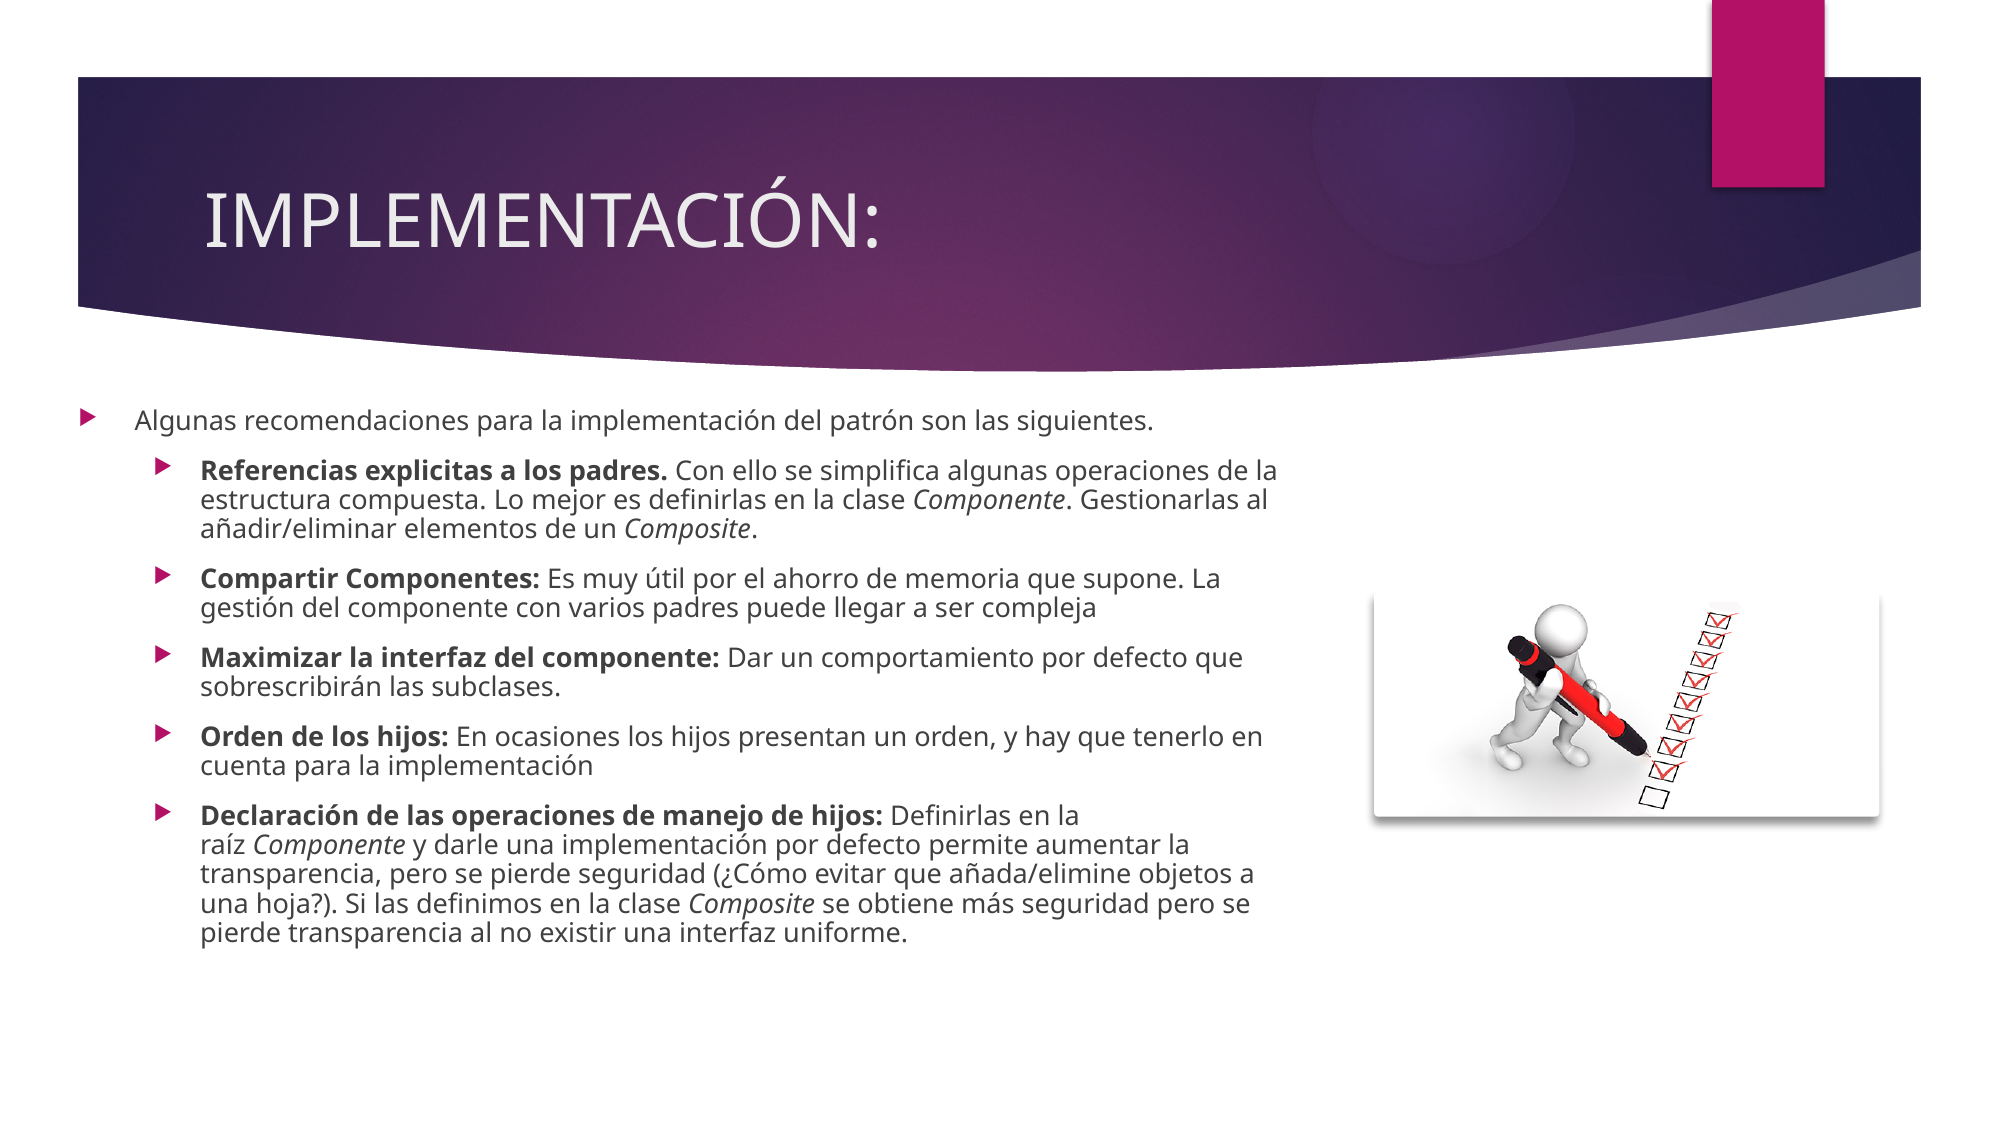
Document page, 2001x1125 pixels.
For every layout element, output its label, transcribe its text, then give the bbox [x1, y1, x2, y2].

list Algunas recomendaciones para la implementación del patrón son las siguientes. Referencias explicitas a los padres. Con ello se simplifica algunas operaciones de la estructura compuesta. Lo mejor es definirlas en la clase Componente. Gestionarlas al añadir/eliminar elementos de un Composite. Compartir Componentes: Es muy útil por el ahorro de memoria que supone. La gestión del componente con varios padres puede llegar a ser compleja Maximizar la interfaz del componente: Dar un comportamiento por defecto que sobrescribirán las subclases. Orden de los hijos: En ocasiones los hijos presentan un orden, y hay que tenerlo en cuenta para la implementación Declaración de las operaciones de manejo de hijos: Definirlas en la raíz Componente y darle una implementación por defecto permite aumentar la transparencia, pero se pierde seguridad (¿Cómo evitar que añada/elimine objetos a una hoja?). Si las definimos en la clase Composite se obtiene más seguridad pero se pierde transparencia al no existir una interfaz uniforme. [63, 296, 1316, 1109]
title IMPLEMENTACIÓN: [189, 159, 1627, 276]
picture [1373, 590, 1880, 817]
